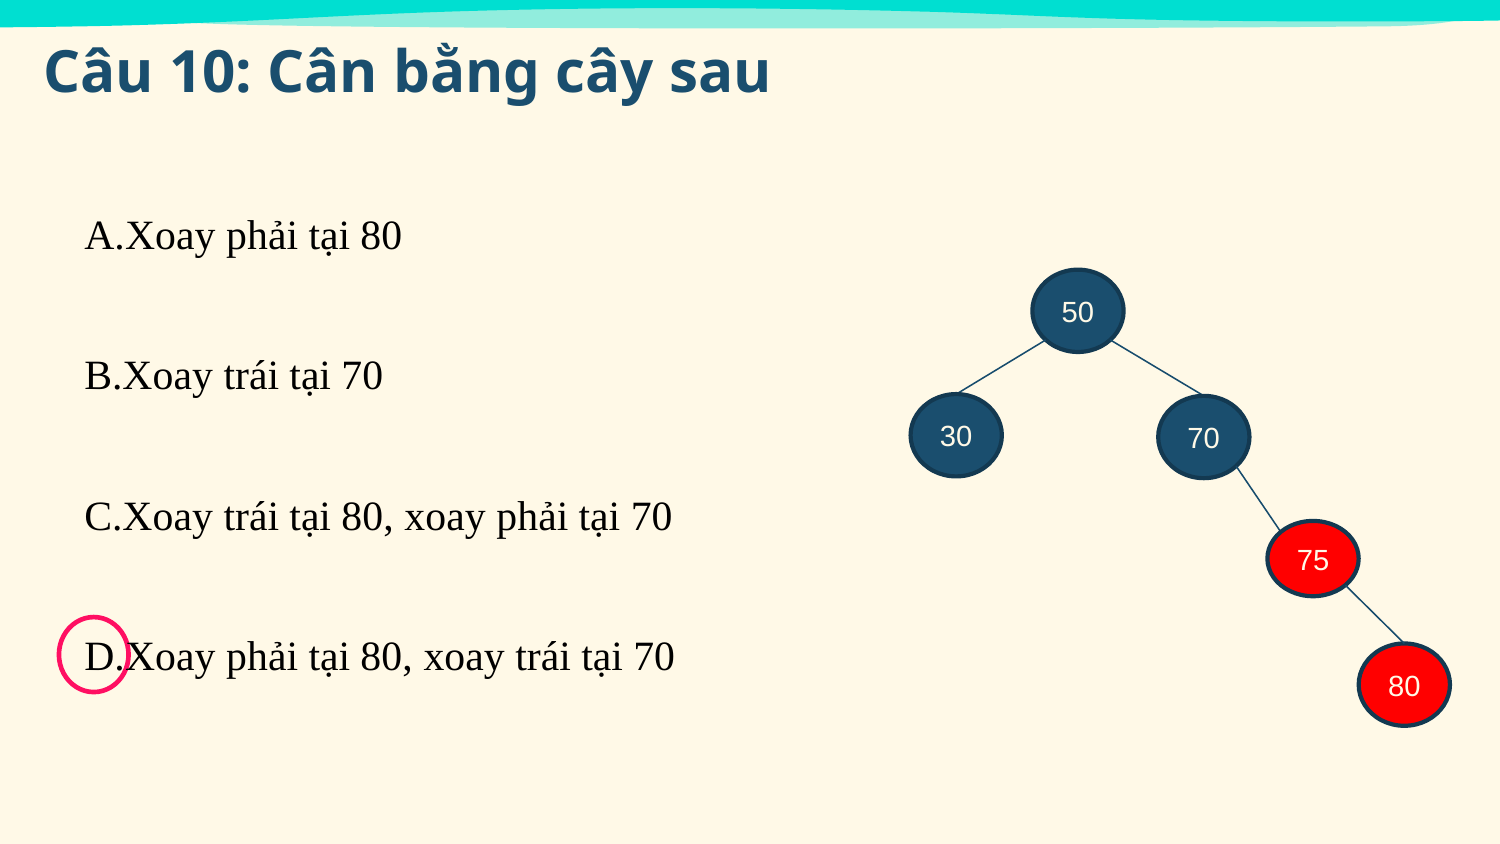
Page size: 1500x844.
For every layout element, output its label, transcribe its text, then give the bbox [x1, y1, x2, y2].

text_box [1110, 339, 1205, 397]
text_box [1235, 465, 1281, 533]
text_box 75 [1265, 518, 1361, 599]
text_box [1345, 584, 1405, 644]
text_box 30 [908, 392, 1004, 479]
text_box 50 [1030, 267, 1126, 355]
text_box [955, 339, 1046, 395]
text_box 70 [1156, 394, 1252, 481]
text_box Xoay phải tại 80 Xoay trái tại 70 Xoay trái tại 80, xoay phải tại 70 Xoay phải tại 80, xoay trái tại 70 [69, 189, 908, 748]
text_box Câu 10: Cân bằng cây sau [28, 0, 1443, 120]
text_box 80 [1356, 641, 1453, 728]
text_box [58, 628, 69, 681]
